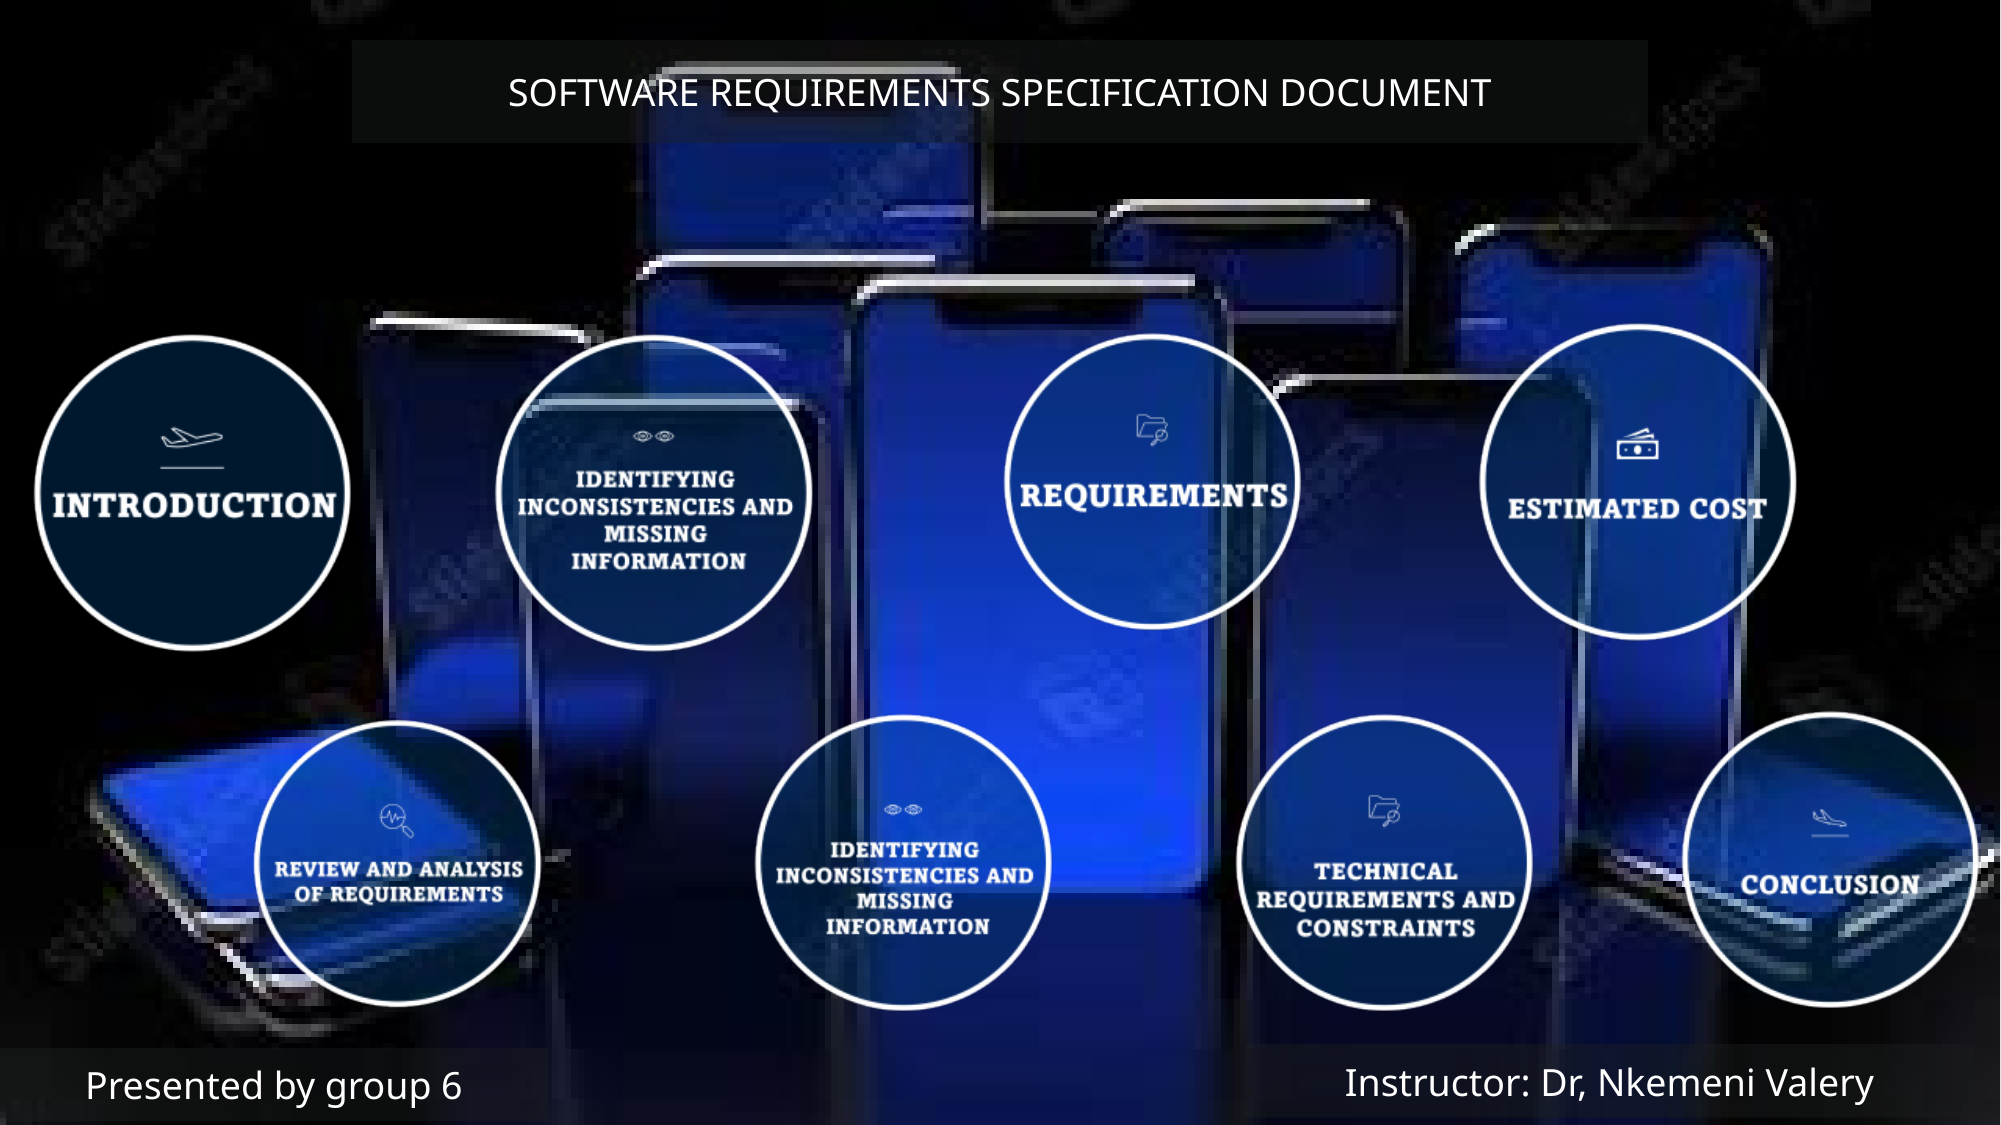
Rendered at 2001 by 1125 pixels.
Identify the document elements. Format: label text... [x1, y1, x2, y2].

text_box Presented by group 6 [0, 1046, 550, 1123]
text_box Instructor: Dr, Nkemeni Valery [1243, 1043, 1976, 1119]
picture [123, 697, 2000, 1019]
text_box SOFTWARE REQUIREMENTS SPECIFICATION DOCUMENT [350, 39, 1650, 145]
picture [0, 308, 1941, 660]
